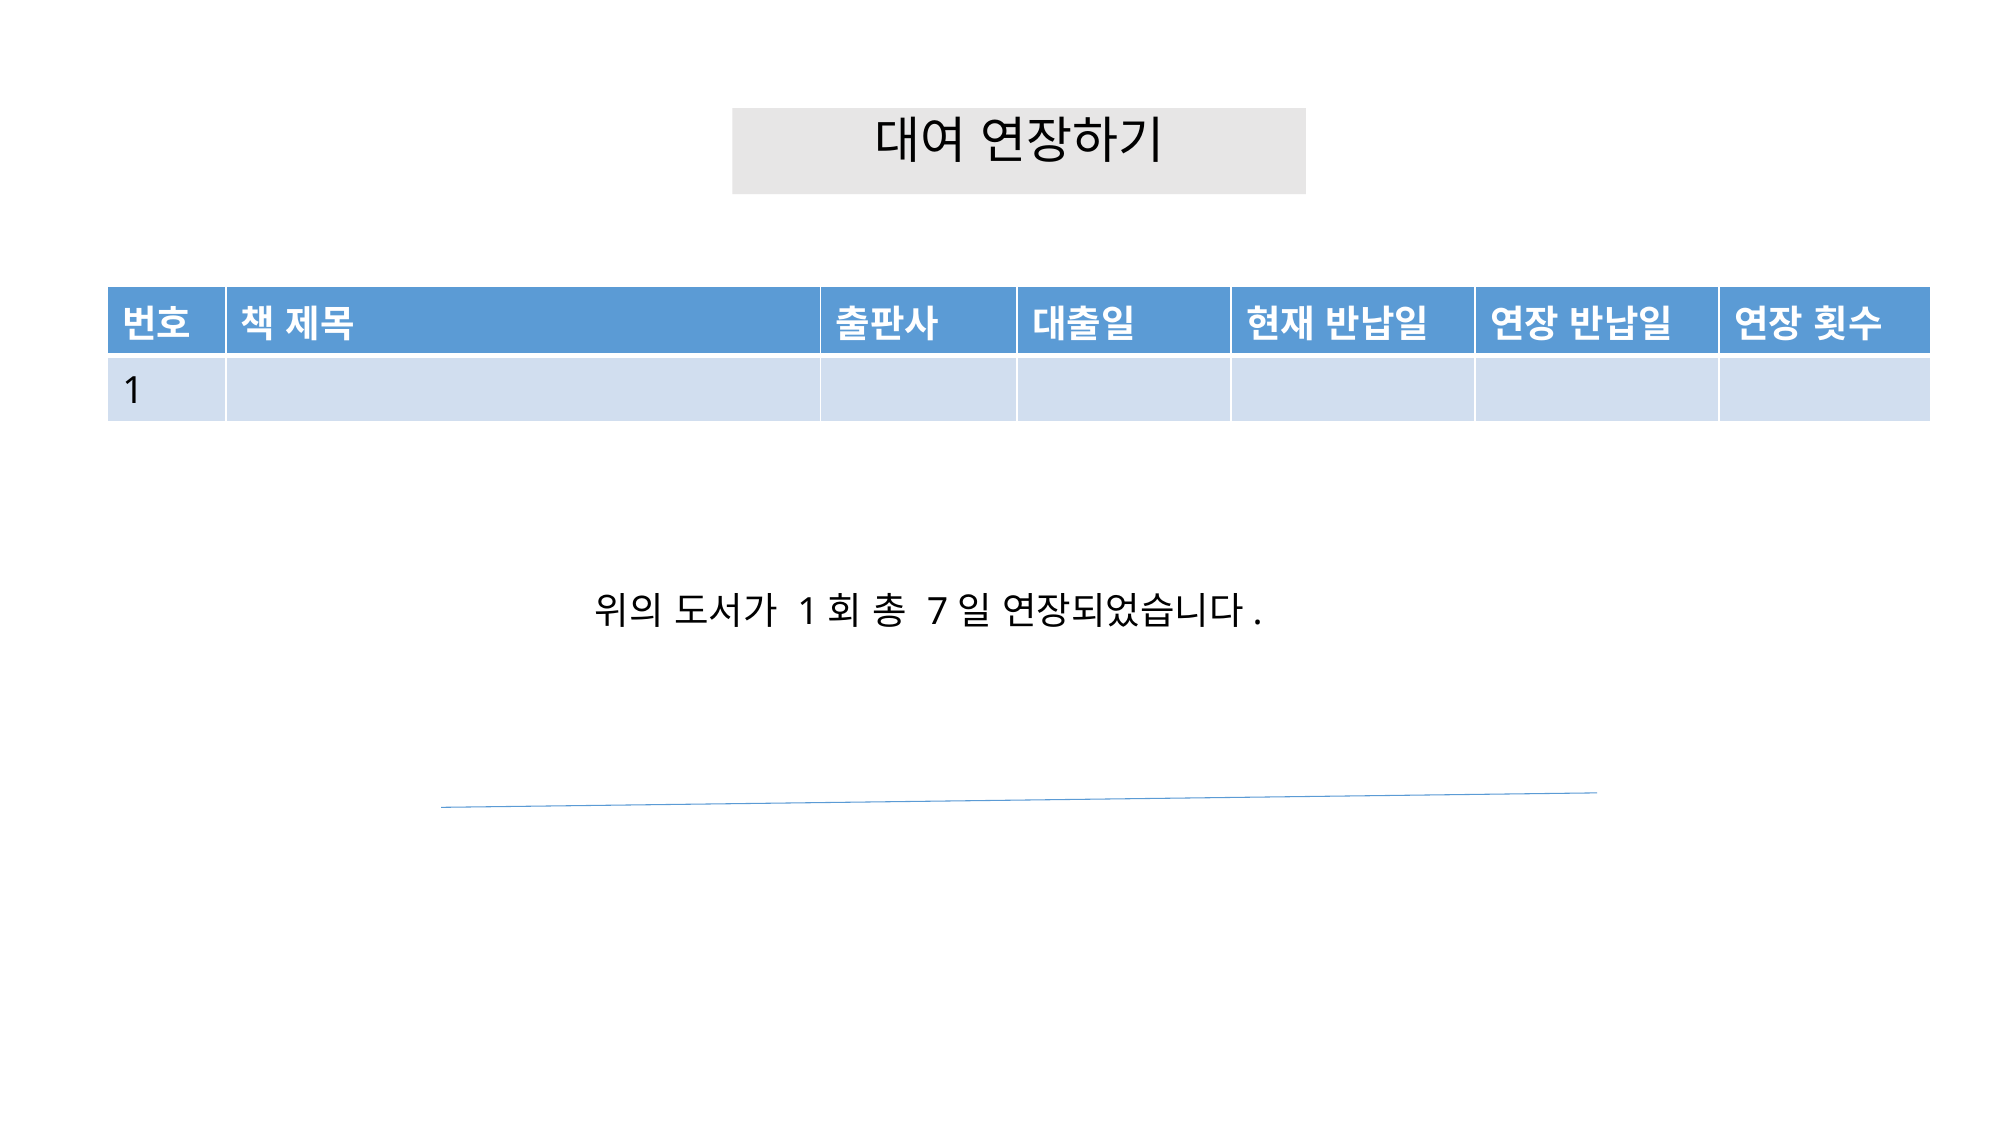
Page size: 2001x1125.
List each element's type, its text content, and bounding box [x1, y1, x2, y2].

subtitle 대여 연장하기 [732, 108, 1306, 195]
table_cell 1 [108, 358, 225, 421]
table_cell [1232, 358, 1474, 421]
table_header 대출일 [1018, 287, 1230, 353]
text_box 위의 도서가 1회 총 7일 연장되었습니다. [580, 579, 1458, 640]
table_header 번호 [108, 287, 225, 353]
table_header 책 제목 [227, 287, 820, 353]
table_cell [1018, 358, 1230, 421]
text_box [441, 792, 1598, 808]
table_header 연장 반납일 [1476, 287, 1718, 353]
table_cell [821, 358, 1016, 421]
table_cell [1476, 358, 1718, 421]
table_header 연장 횟수 [1720, 287, 1930, 353]
table_cell [1720, 358, 1930, 421]
table_header 현재 반납일 [1232, 287, 1474, 353]
table_cell [227, 358, 820, 421]
table_header 출판사 [821, 287, 1016, 353]
